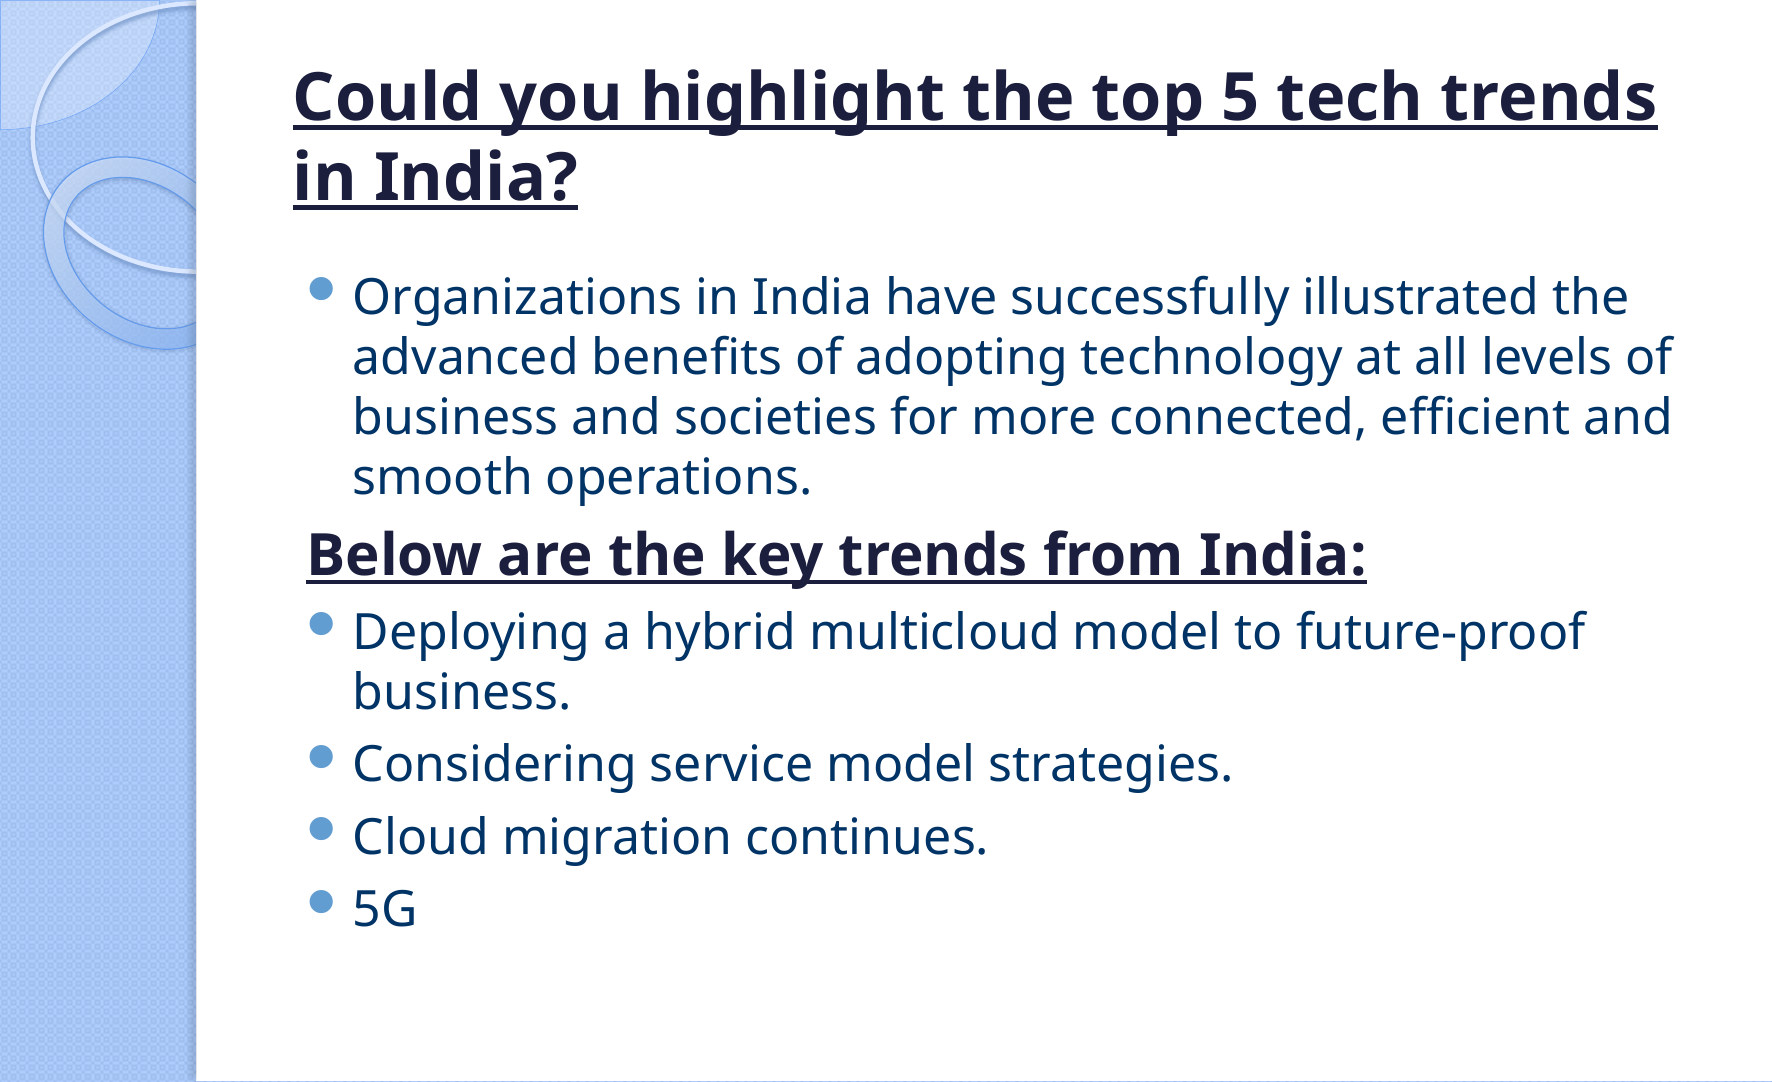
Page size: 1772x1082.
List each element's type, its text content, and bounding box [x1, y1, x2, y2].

title Could you highlight the top 5 tech trends in India? [278, 43, 1732, 224]
list Organizations in India have successfully illustrated the advanced benefits of adopting technology at all levels of business and societies for more connected, efficient and smooth operations. Below are the key trends from India: Deploying a hybrid multicloud model to future-proof business. Considering service model strategies. Cloud migration continues. 5G [278, 257, 1732, 985]
